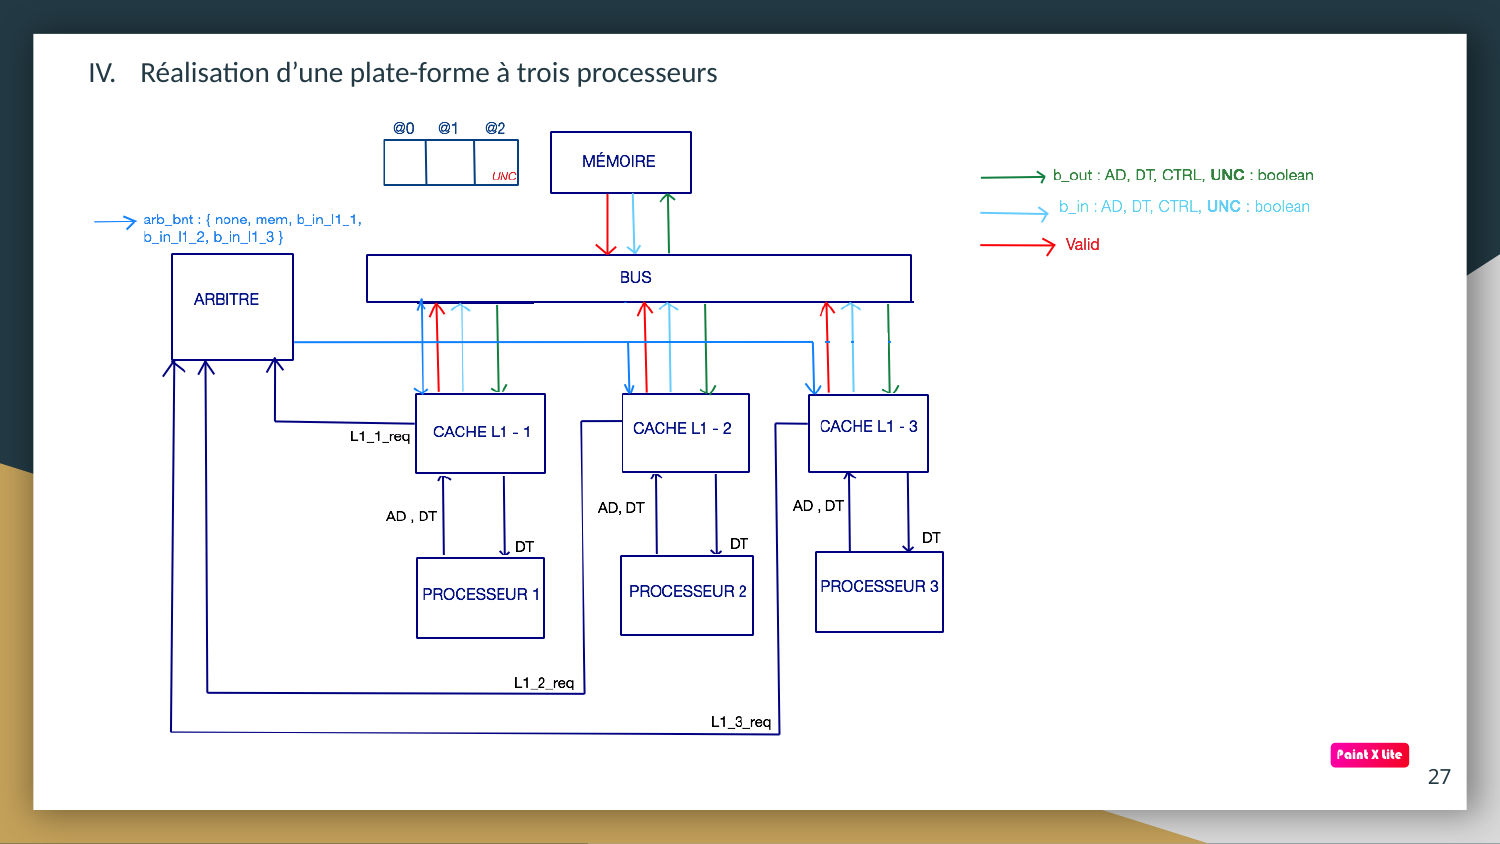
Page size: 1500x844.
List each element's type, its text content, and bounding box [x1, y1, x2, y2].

slide_number ‹#› [1376, 745, 1467, 810]
picture [64, 94, 1418, 775]
text_box Etude du protocole et des accès aux données partagées Modélisation des composants Réalisation d’une plate-forme monoprocesseur Réalisation d’une plate-forme à trois processeurs [50, 0, 1063, 231]
